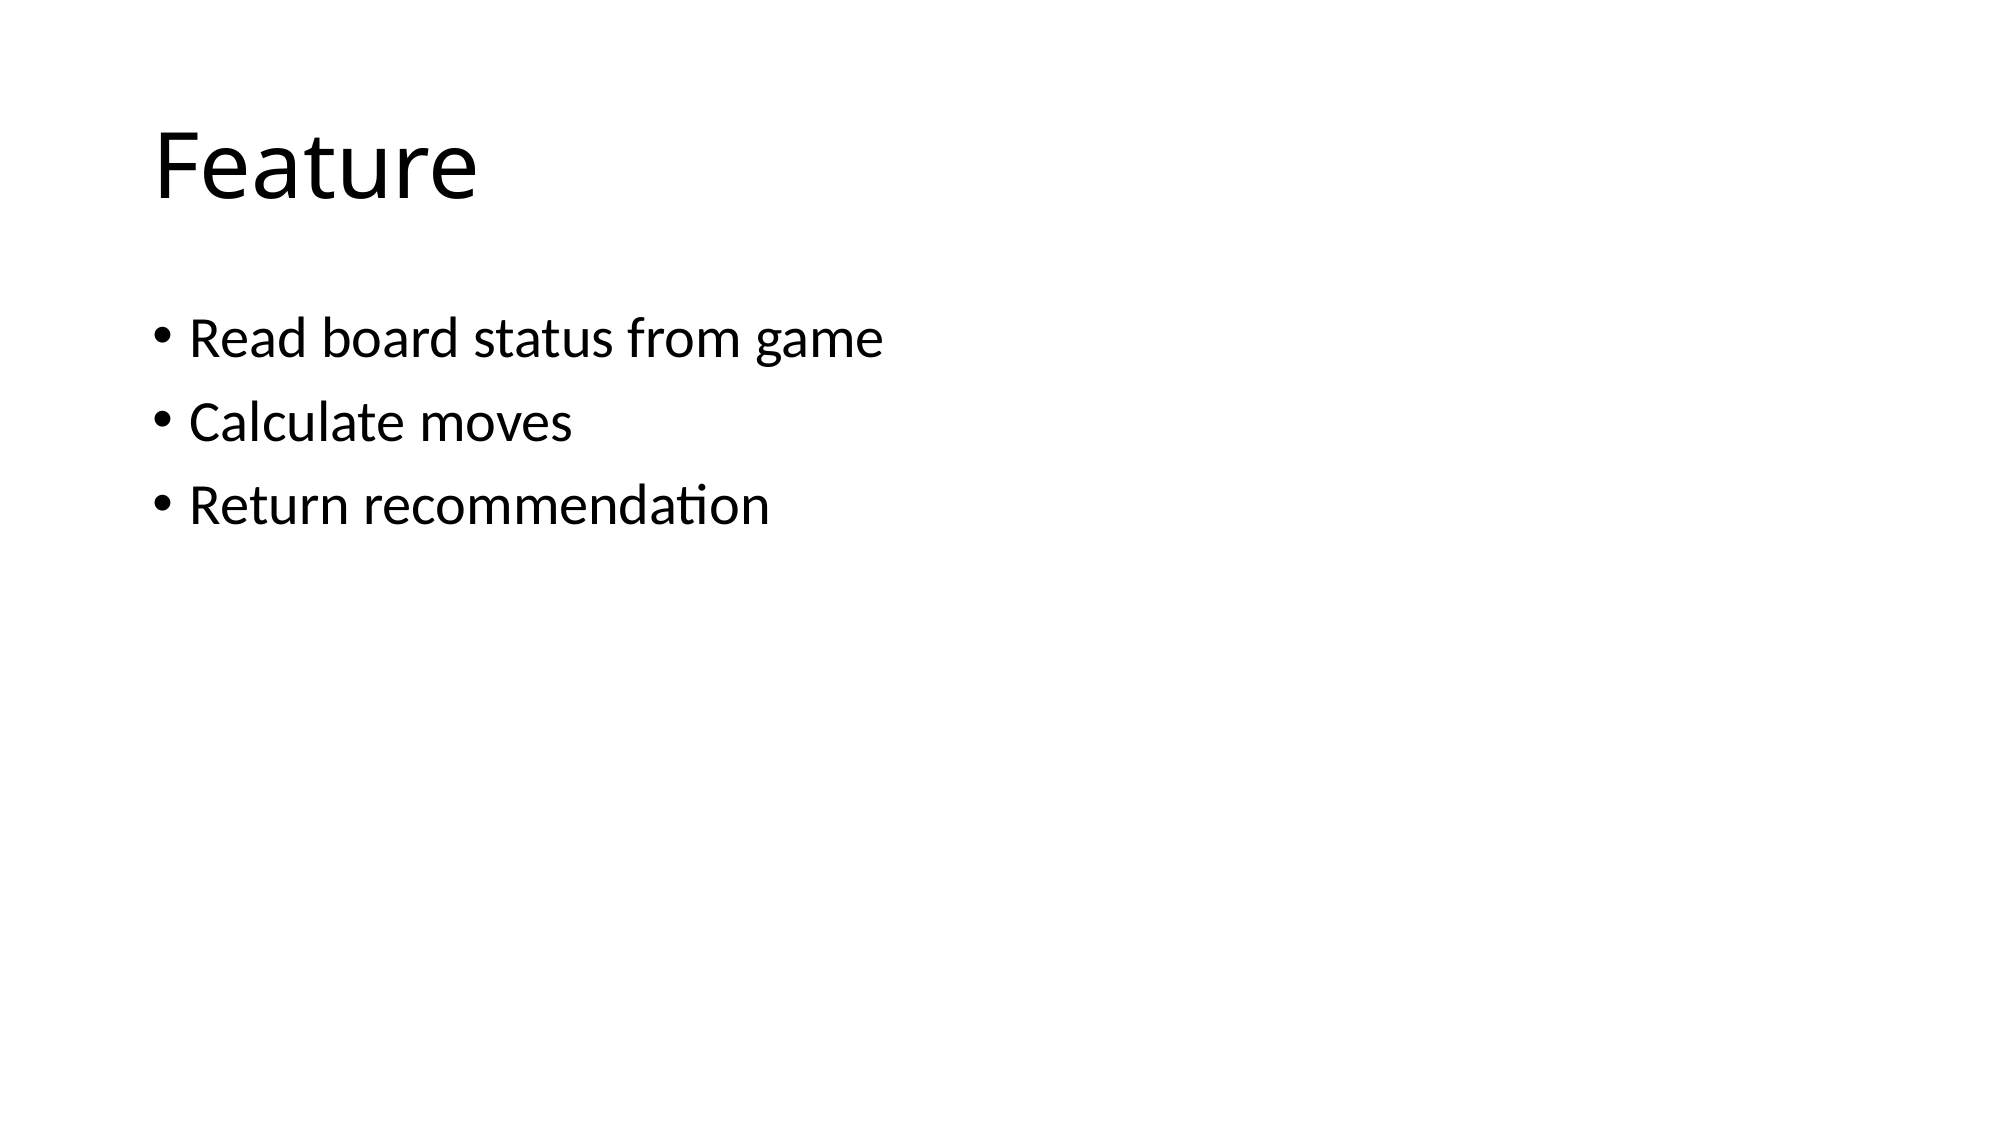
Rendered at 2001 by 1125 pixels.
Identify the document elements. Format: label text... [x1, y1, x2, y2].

list Read board status from game Calculate moves Return recommendation [137, 299, 1863, 1014]
title Feature [137, 59, 1863, 278]
